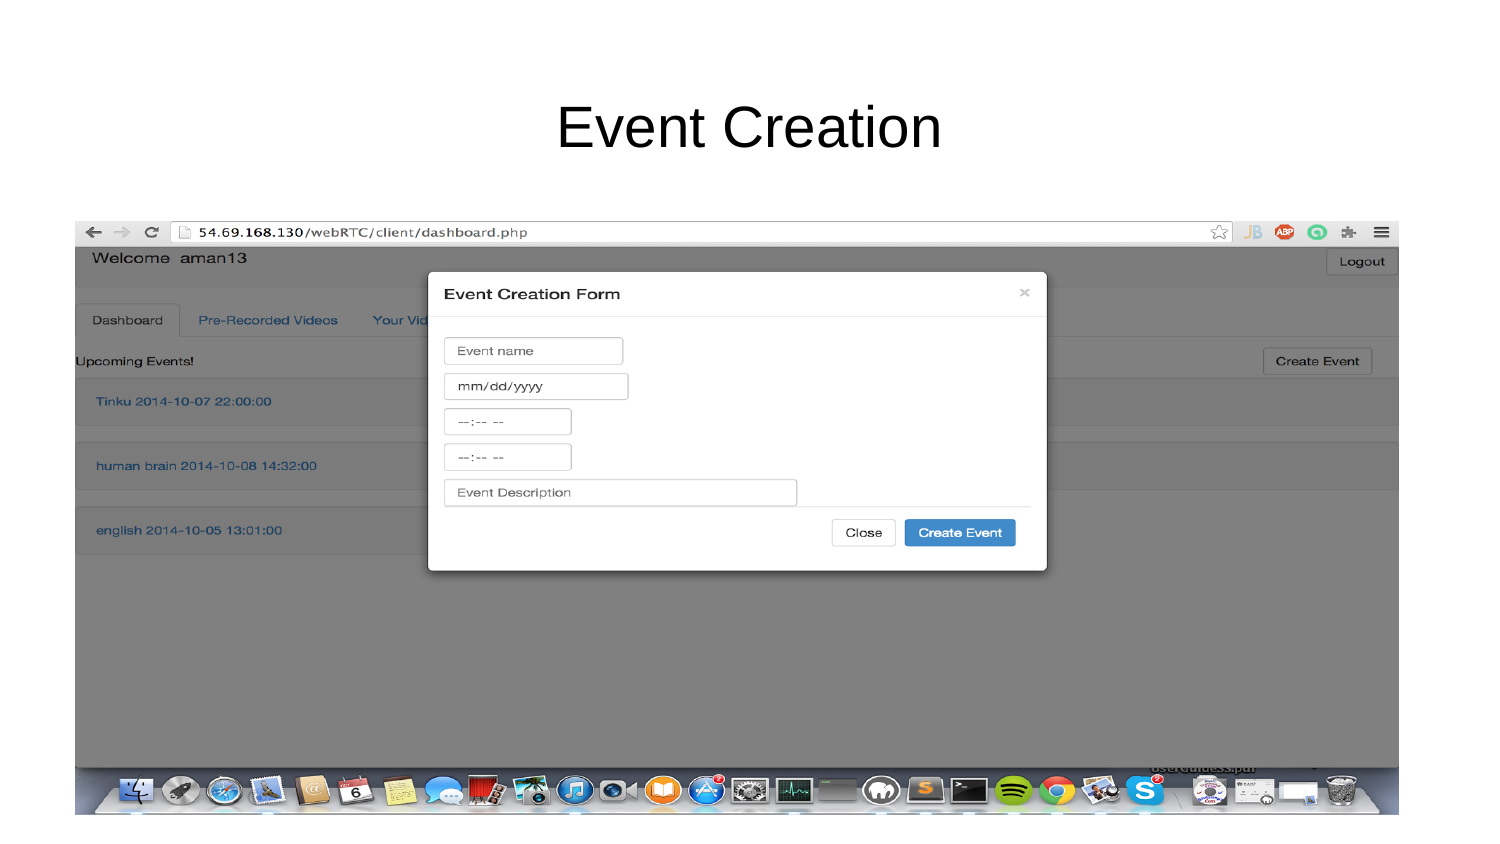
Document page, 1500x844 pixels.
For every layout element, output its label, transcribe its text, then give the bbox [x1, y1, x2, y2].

title Event Creation [75, 0, 1425, 175]
picture [74, 221, 1400, 815]
